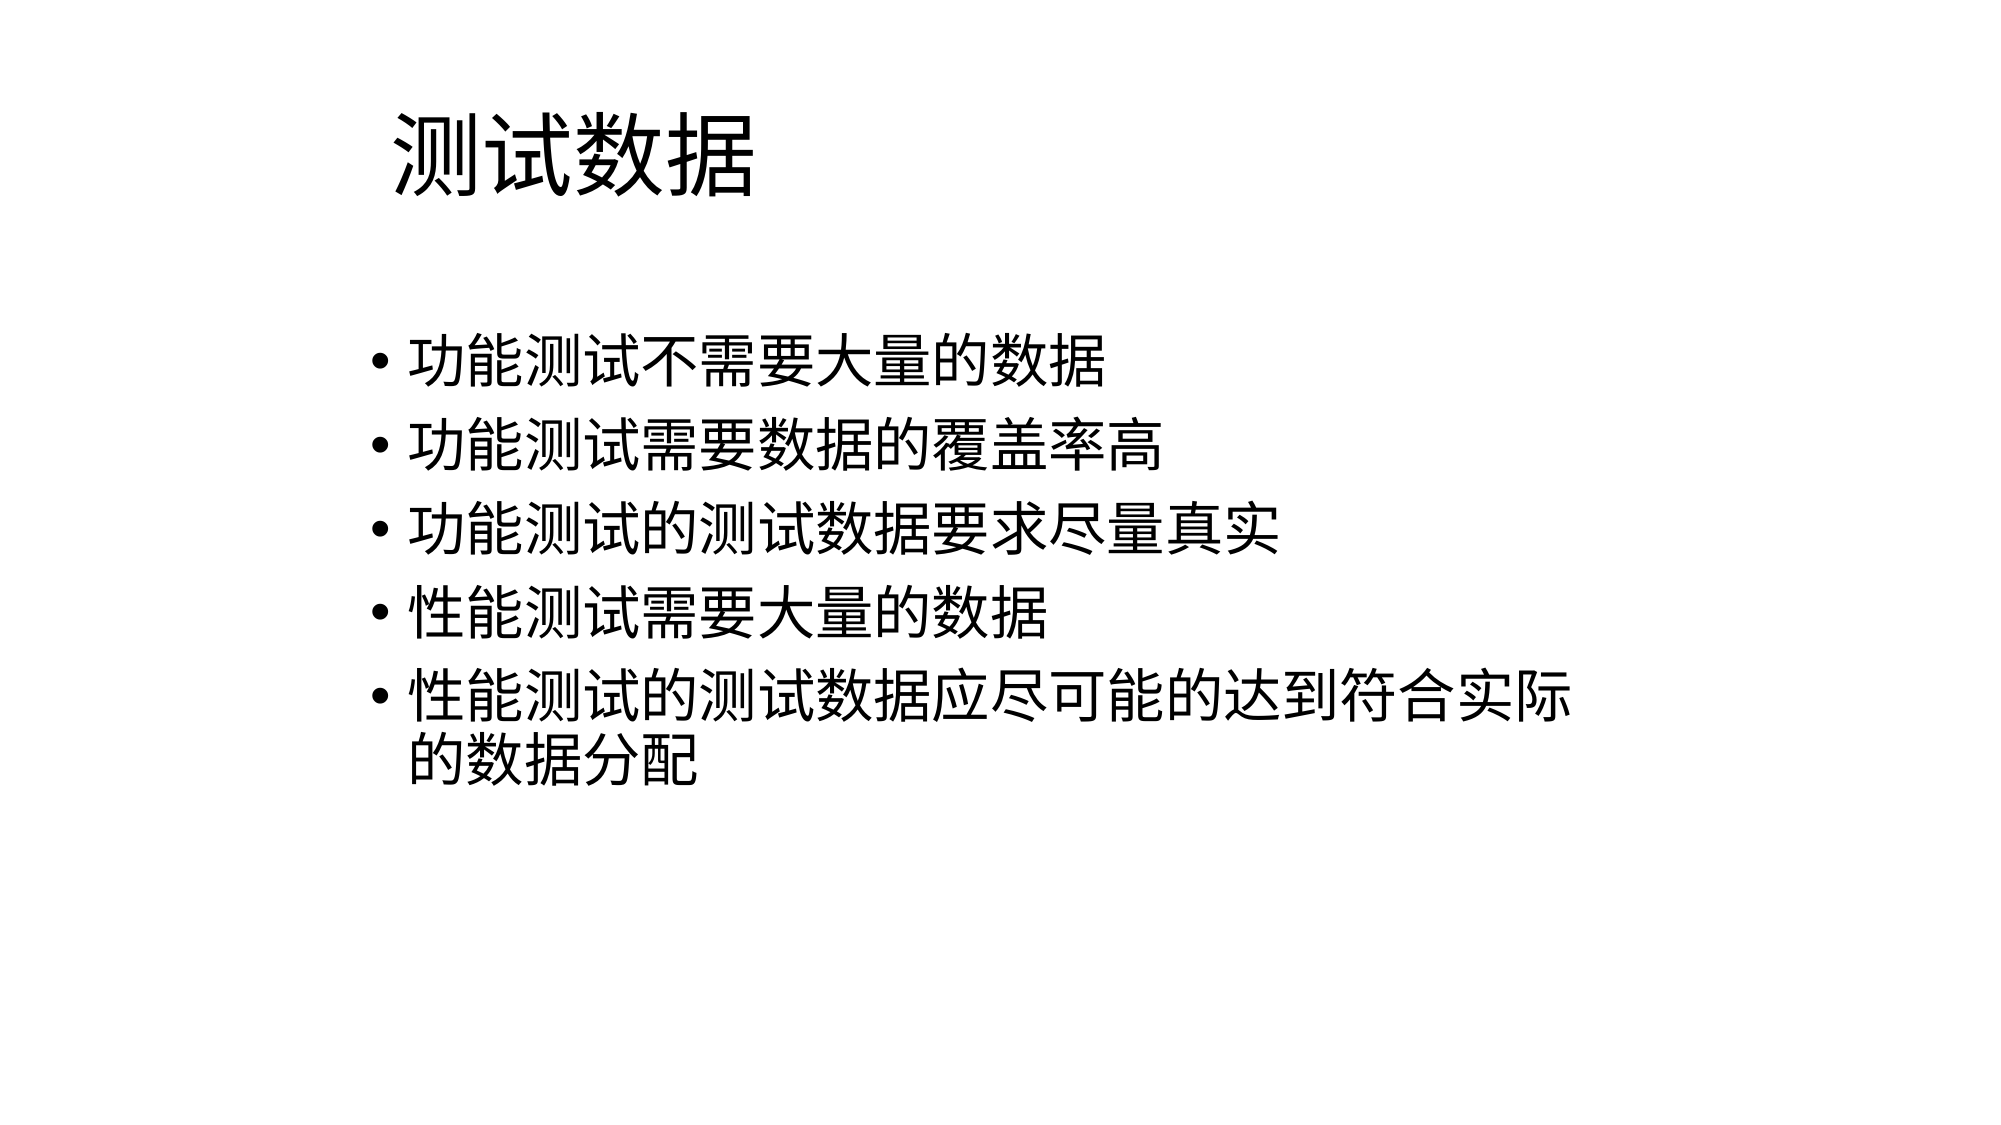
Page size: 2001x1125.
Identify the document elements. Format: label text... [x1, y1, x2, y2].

list 功能测试不需要大量的数据 功能测试需要数据的覆盖率高 功能测试的测试数据要求尽量真实 性能测试需要大量的数据 性能测试的测试数据应尽可能的达到符合实际的数据分配 [355, 324, 1631, 900]
title 测试数据 [375, 66, 1650, 254]
